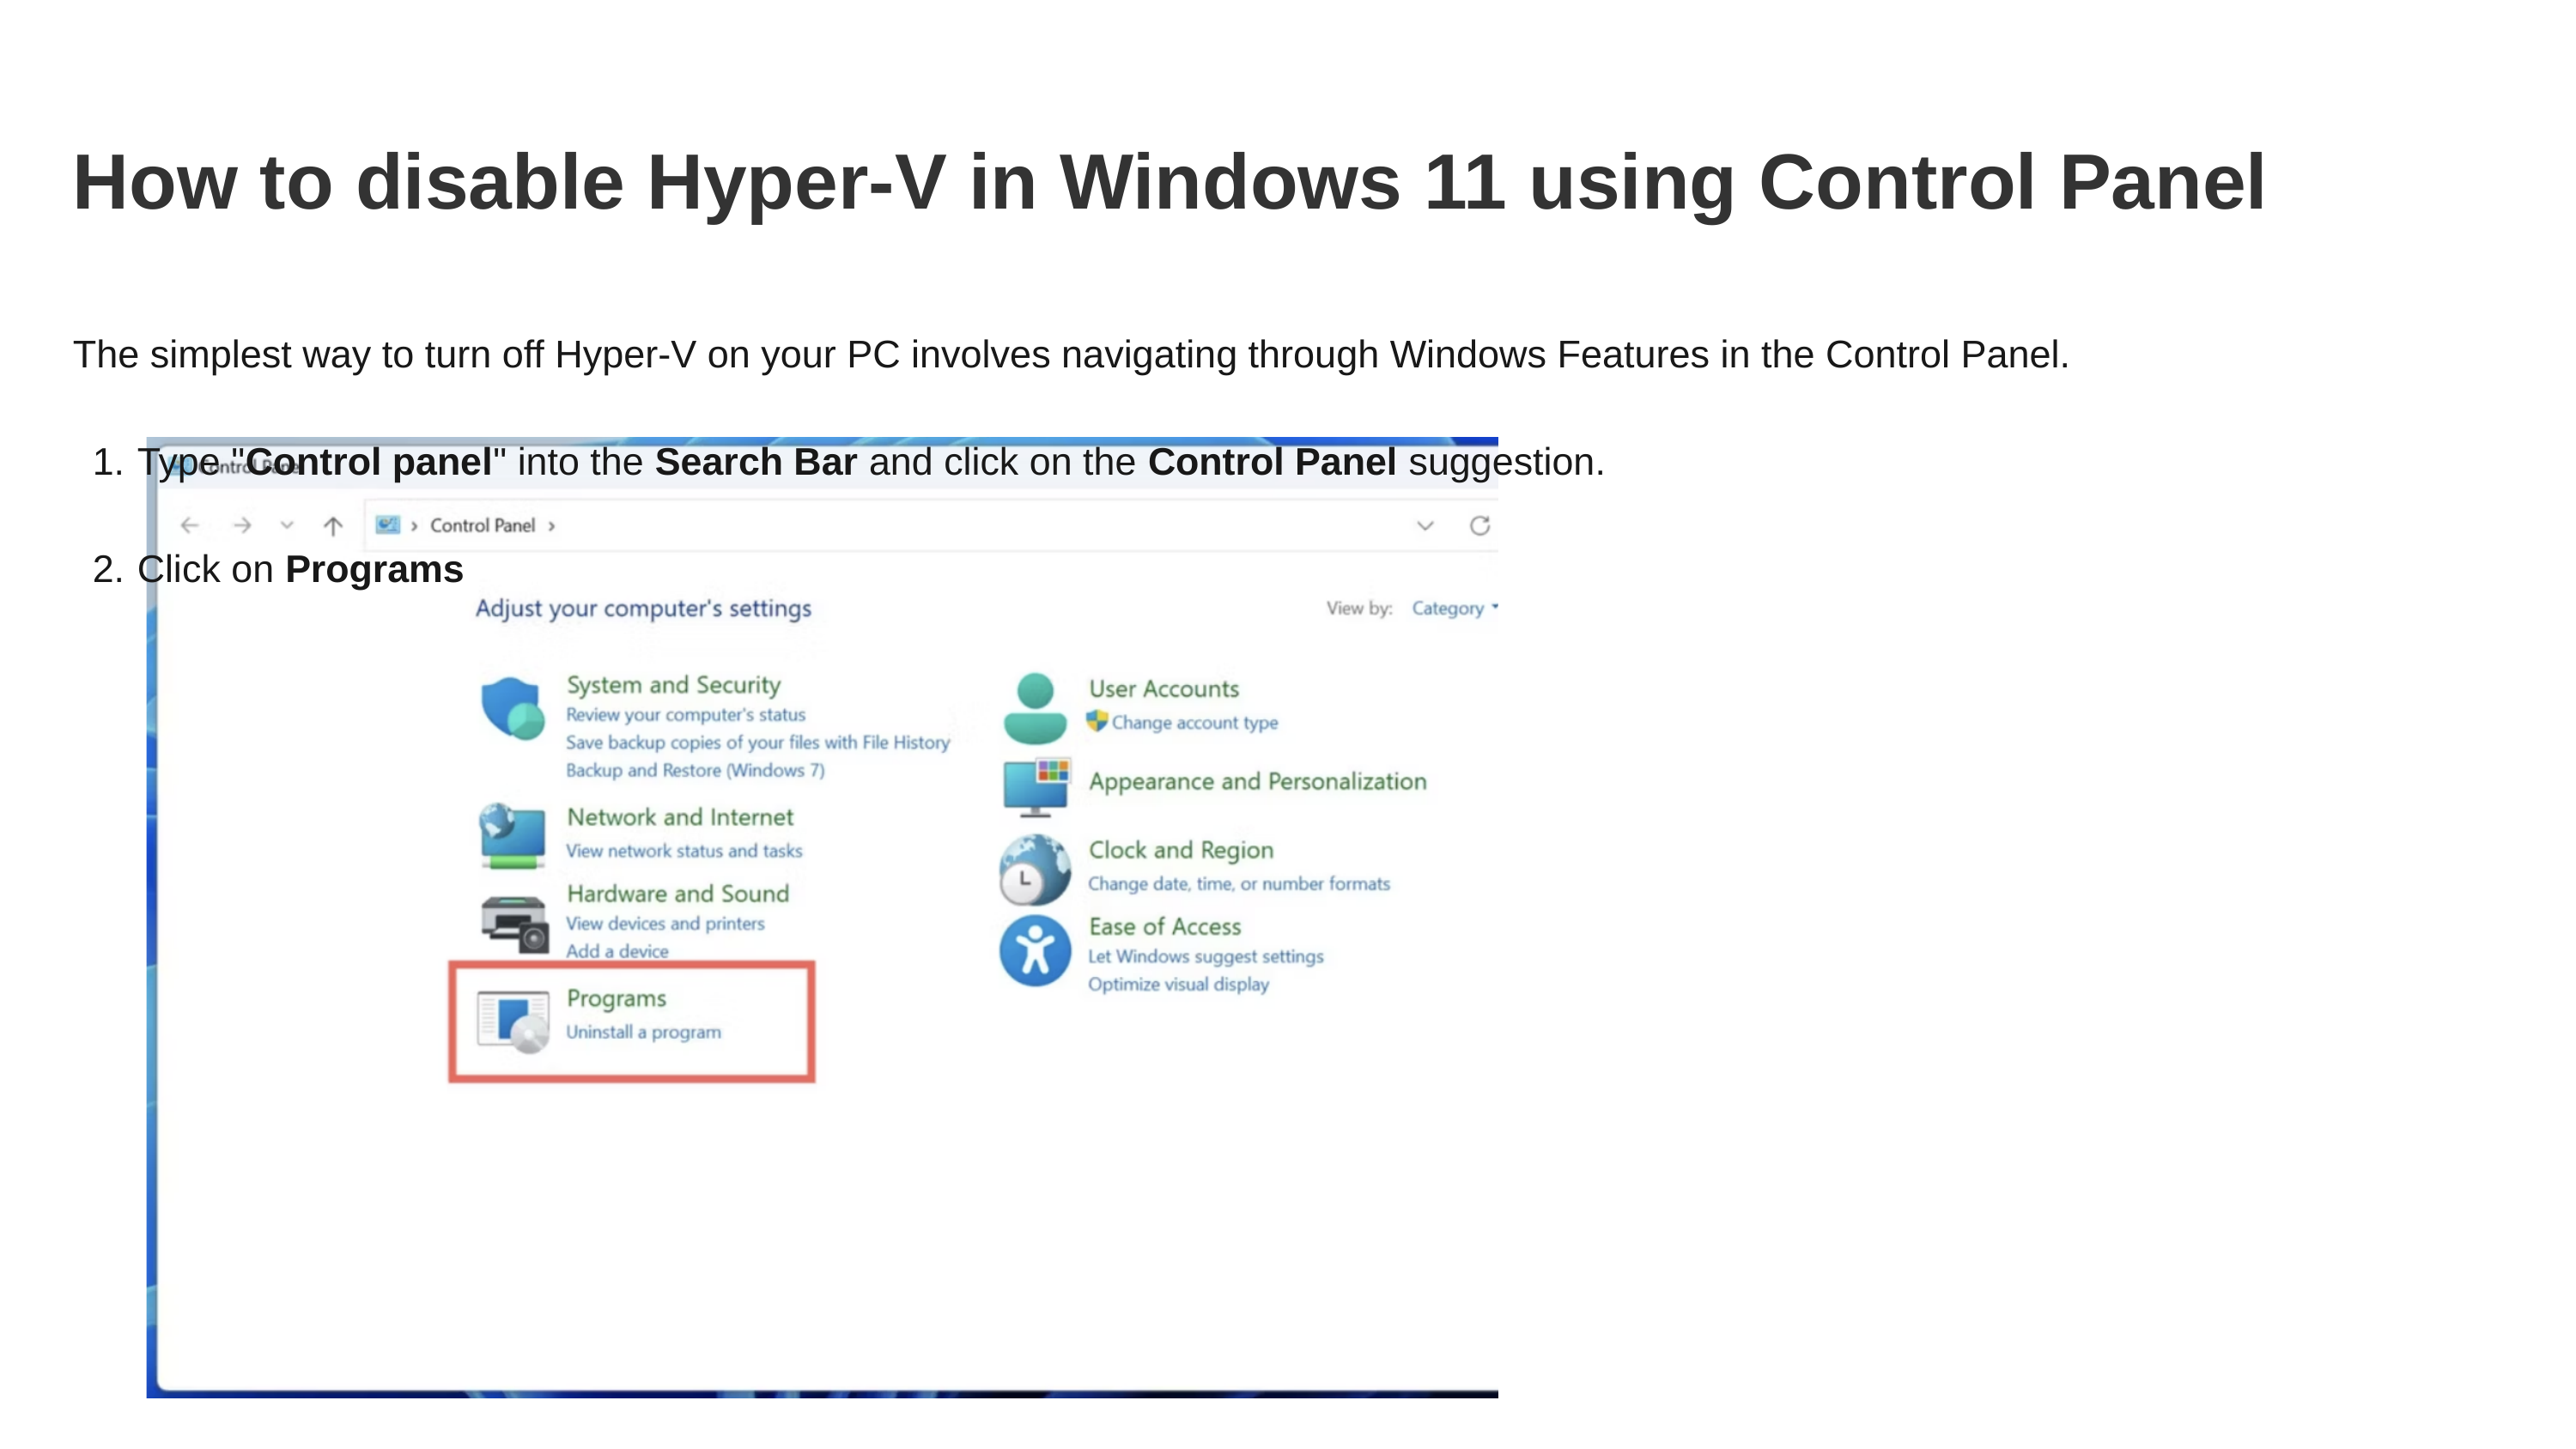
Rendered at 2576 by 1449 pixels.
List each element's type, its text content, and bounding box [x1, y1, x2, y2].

text_box How to disable Hyper-V in Windows 11 using Control Panel The simplest way to turn off Hyper-V on your PC involves navigating through Windows Features in the Control Panel. Type "Control panel" into the Search Bar and click on the Control Panel suggestion. Click on Programs [66, 46, 2277, 597]
picture [146, 437, 1499, 1398]
